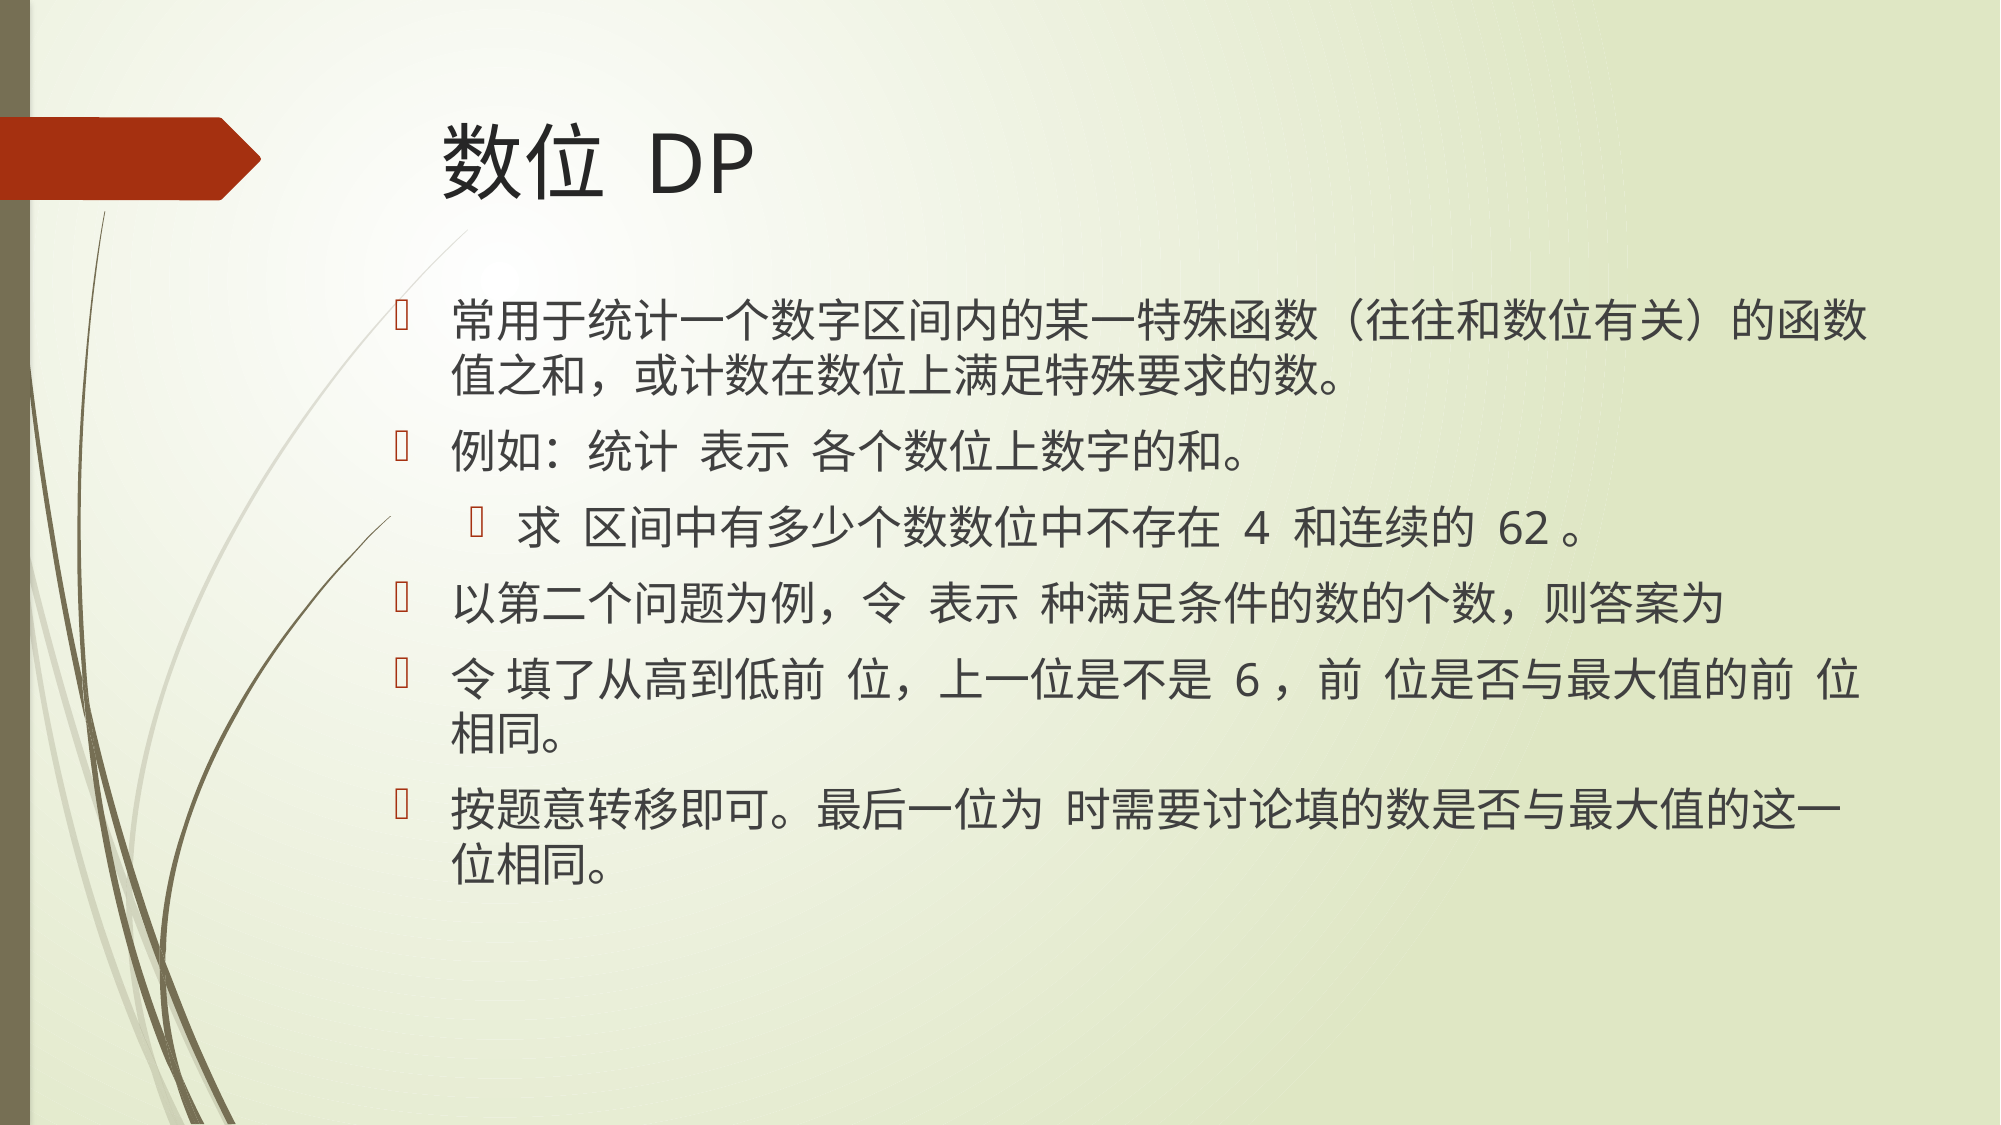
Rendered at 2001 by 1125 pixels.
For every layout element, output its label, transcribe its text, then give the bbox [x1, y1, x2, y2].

title 数位 DP [425, 102, 1888, 313]
